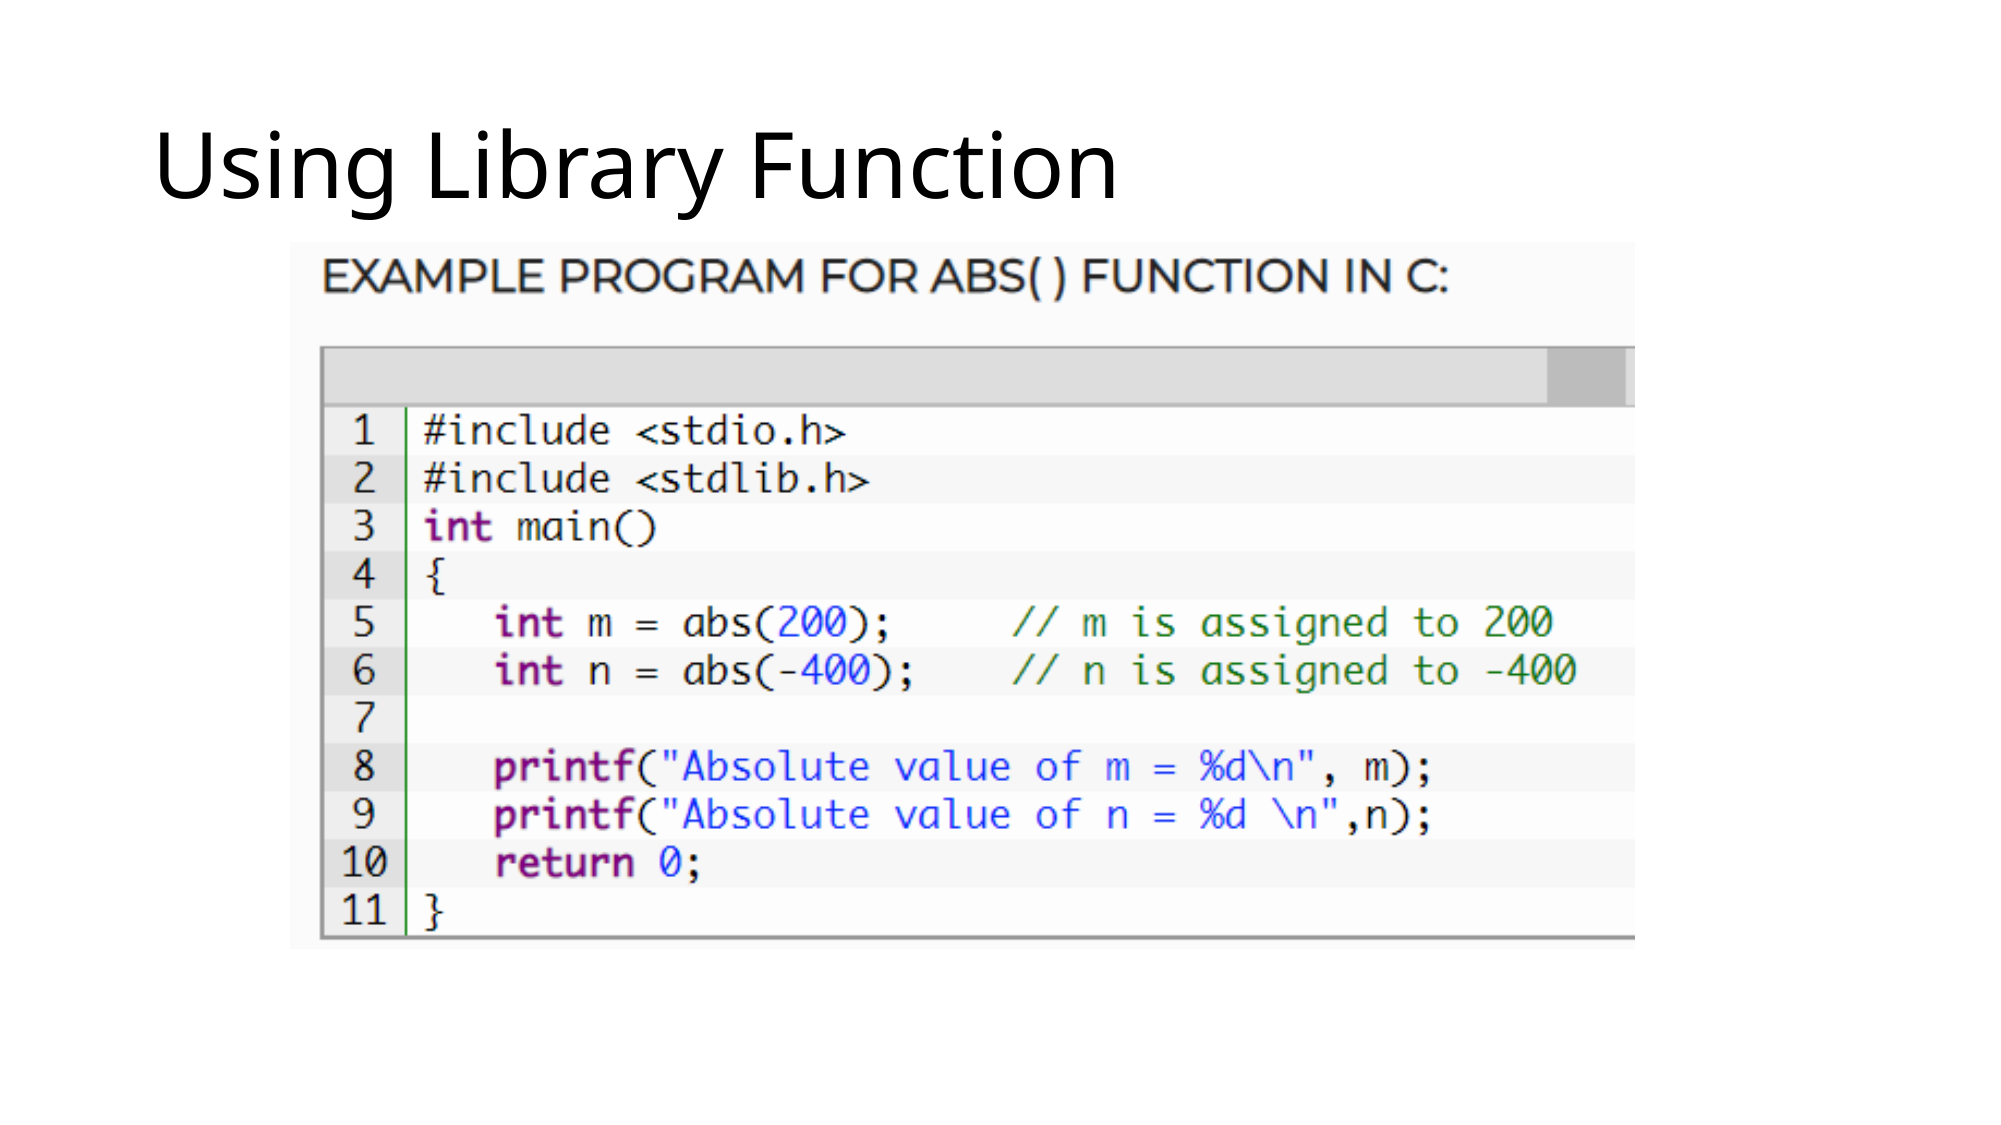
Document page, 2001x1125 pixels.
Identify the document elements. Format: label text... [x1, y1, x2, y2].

title Using Library Function [137, 59, 1863, 278]
picture [290, 242, 1635, 949]
